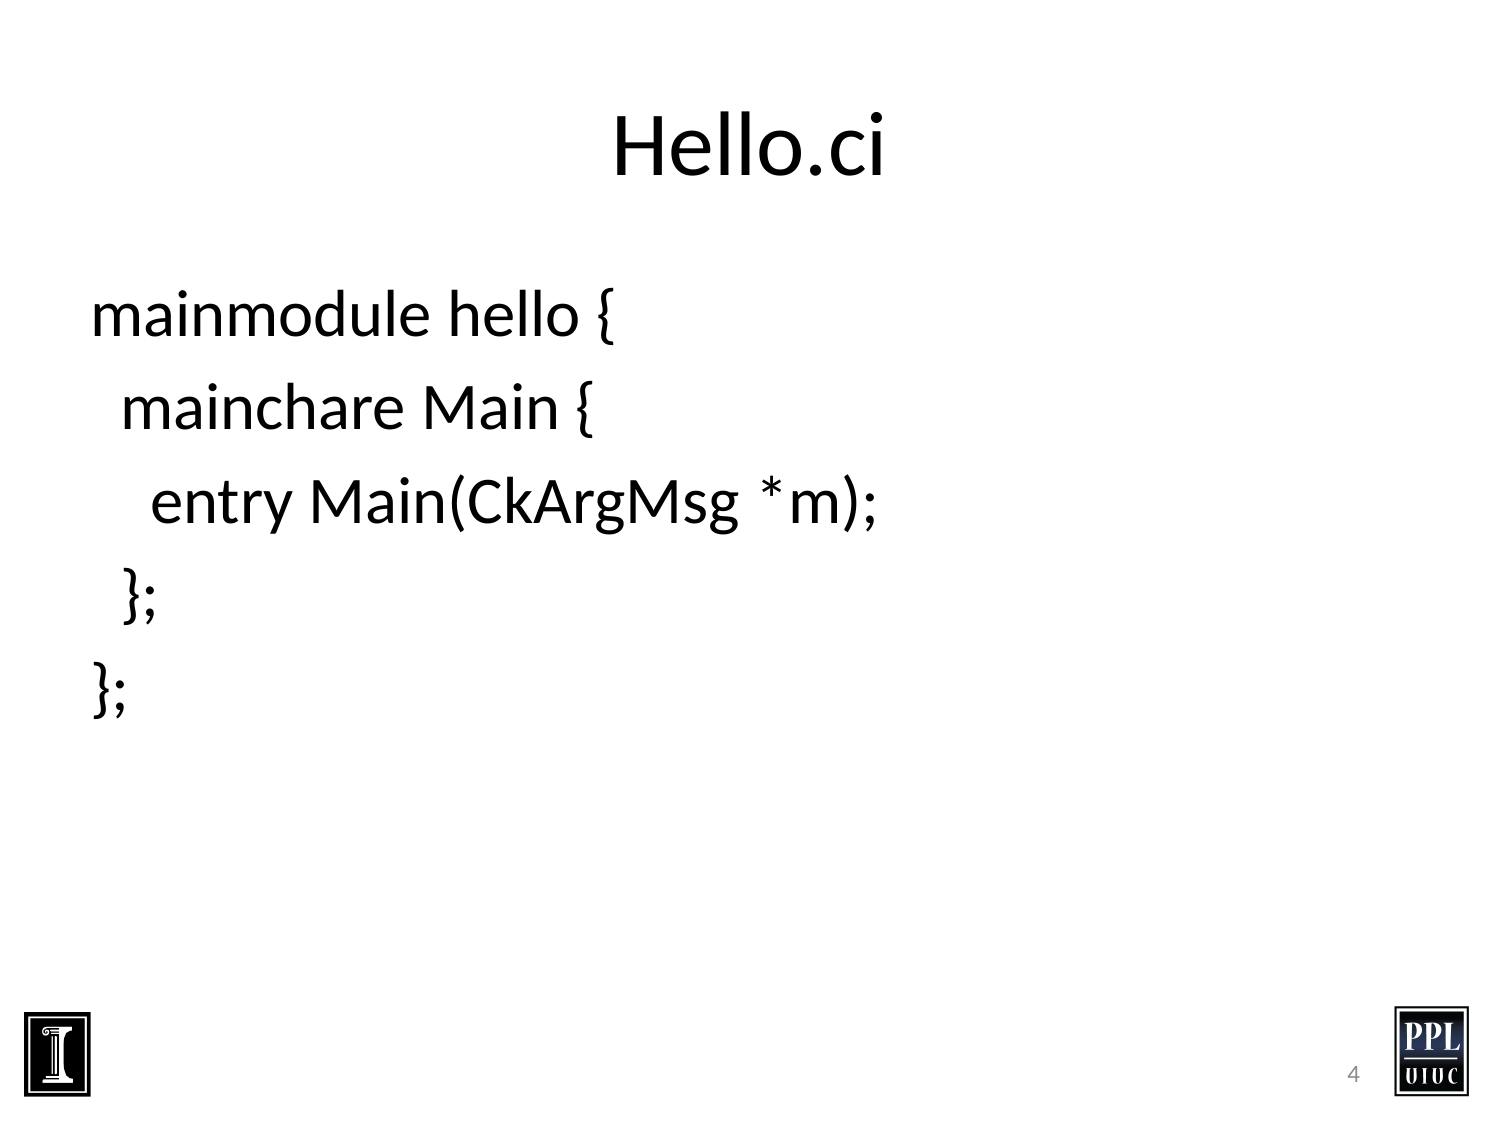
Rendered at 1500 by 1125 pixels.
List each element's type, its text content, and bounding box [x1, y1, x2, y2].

list mainmodule hello { mainchare Main { entry Main(CkArgMsg *m); }; }; [75, 262, 1425, 1005]
picture [1387, 999, 1475, 1102]
title Hello.ci [75, 45, 1425, 233]
slide_number 4 [1074, 1042, 1375, 1103]
picture [24, 1012, 91, 1097]
